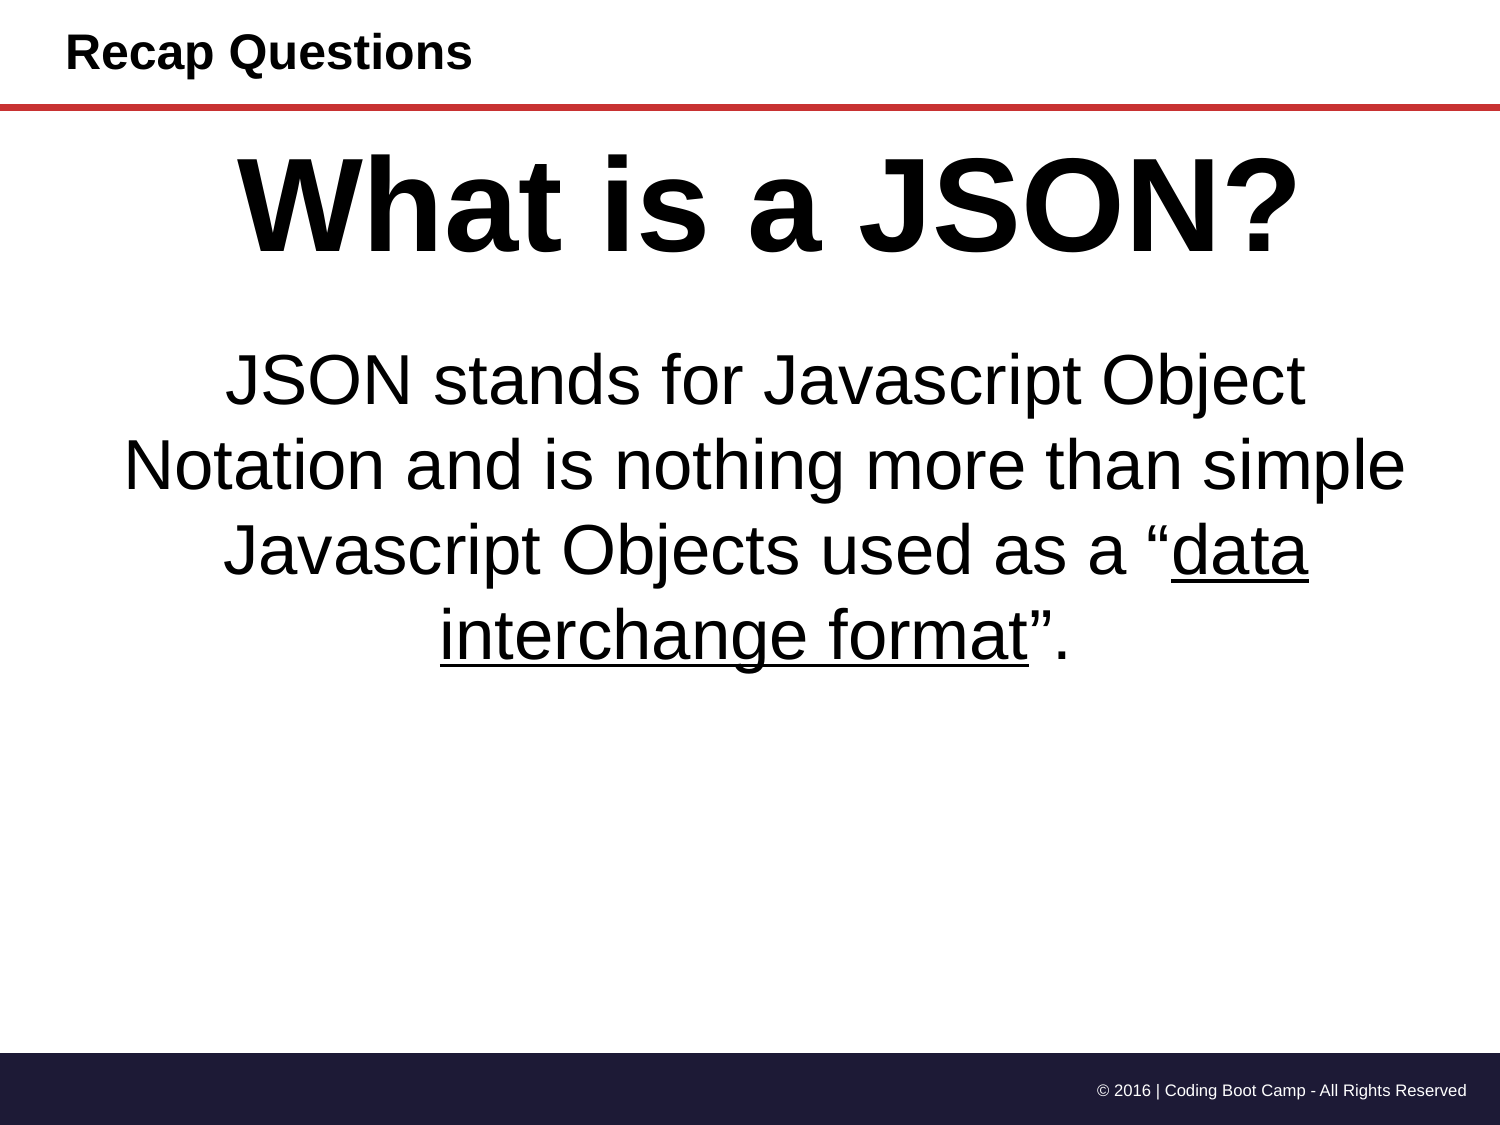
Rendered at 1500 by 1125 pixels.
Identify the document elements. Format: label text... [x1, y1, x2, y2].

text_box What is a JSON? [47, 128, 1456, 327]
title Recap Questions [50, 0, 948, 108]
text_box JSON stands for Javascript Object Notation and is nothing more than simple Javascript Objects used as a “data interchange format”. [43, 326, 1452, 1013]
